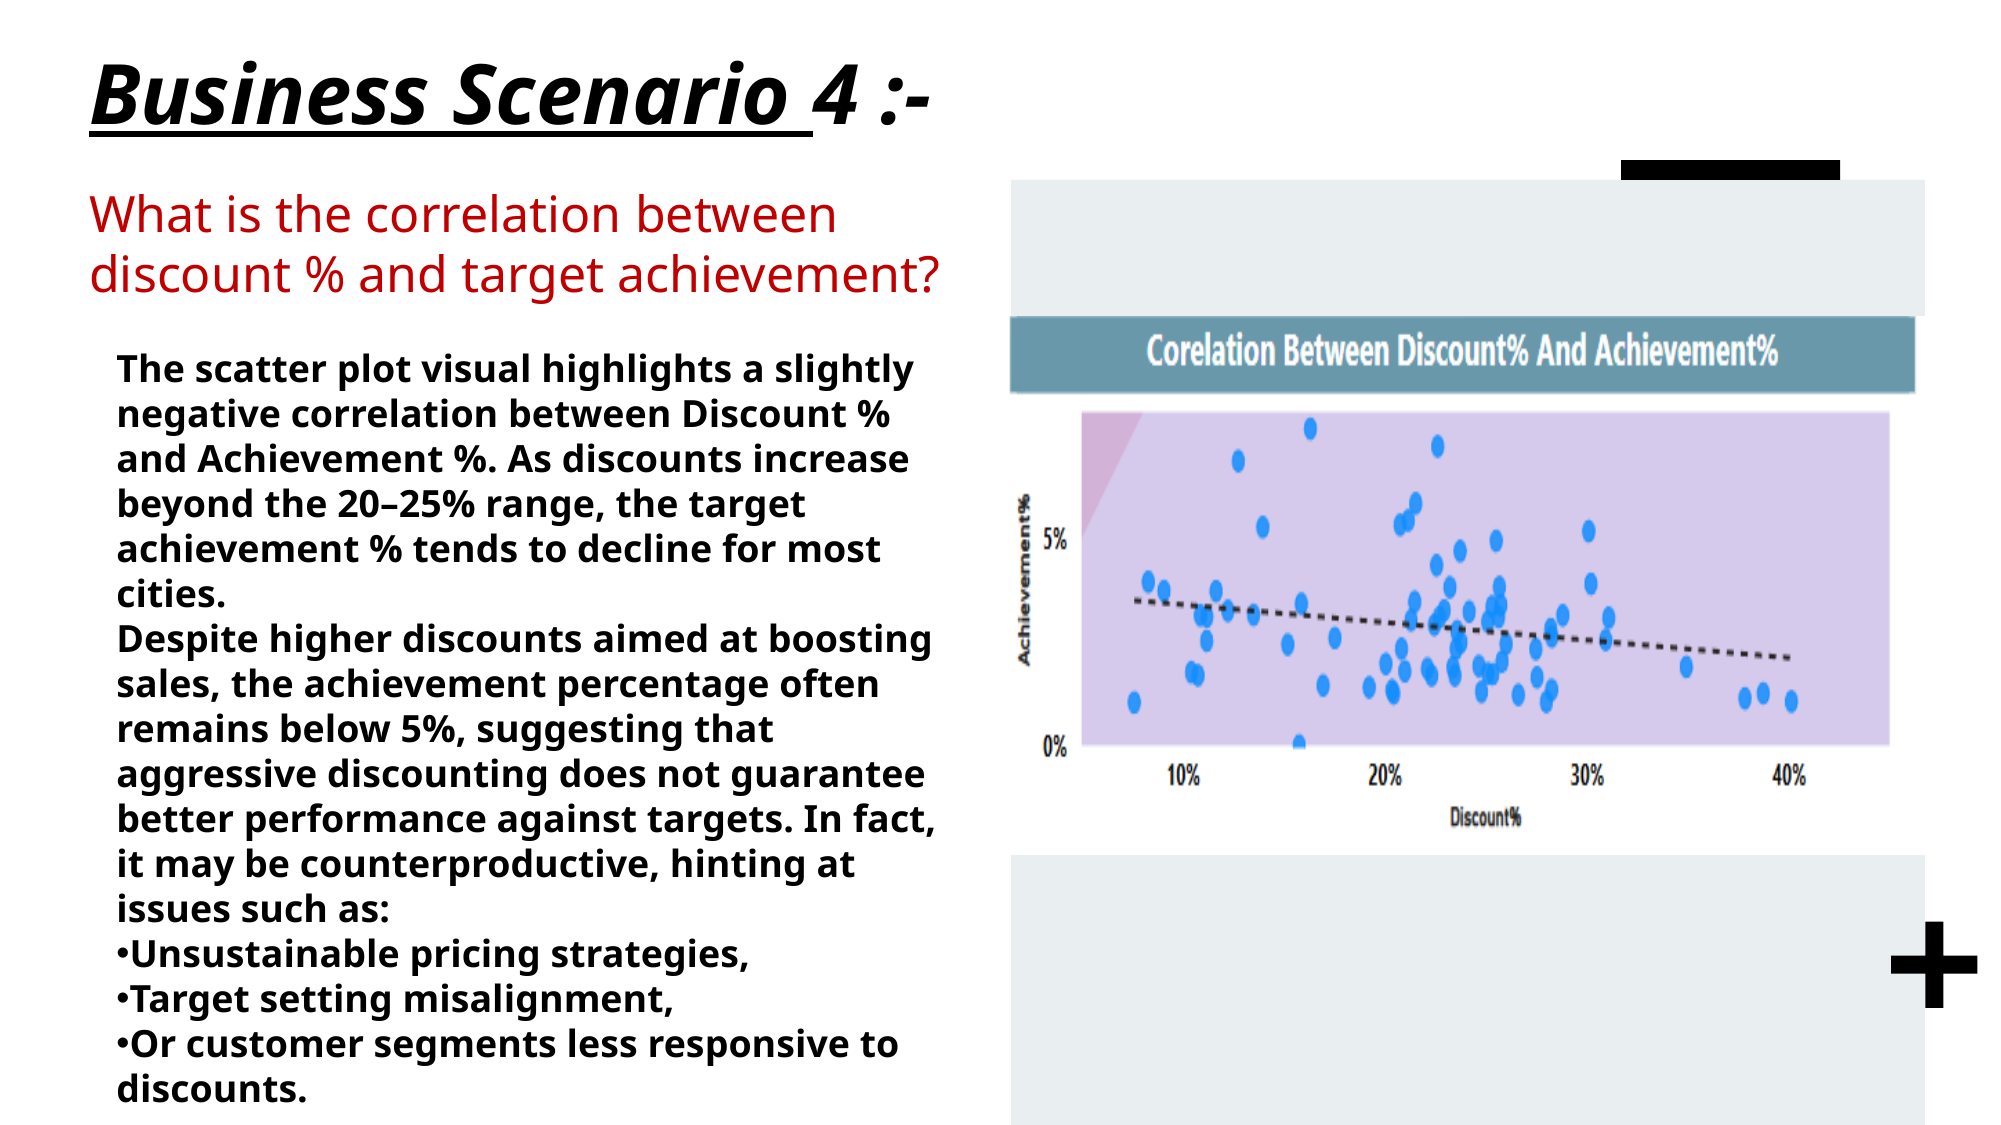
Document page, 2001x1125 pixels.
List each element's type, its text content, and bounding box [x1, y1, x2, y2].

picture [999, 316, 1926, 855]
title Business Scenario 4 :- [74, 33, 1055, 175]
list What is the correlation between discount % and target achievement? [74, 174, 1000, 1101]
text_box The scatter plot visual highlights a slightly negative correlation between Discount % and Achievement %. As discounts increase beyond the 20–25% range, the target achievement % tends to decline for most cities. Despite higher discounts aimed at boosting sales, the achievement percentage often remains below 5%, suggesting that aggressive discounting does not guarantee better performance against targets. In fact, it may be counterproductive, hinting at issues such as: Unsustainable pricing strategies, Target setting misalignment, Or customer segments less responsive to discounts. [101, 337, 972, 1118]
